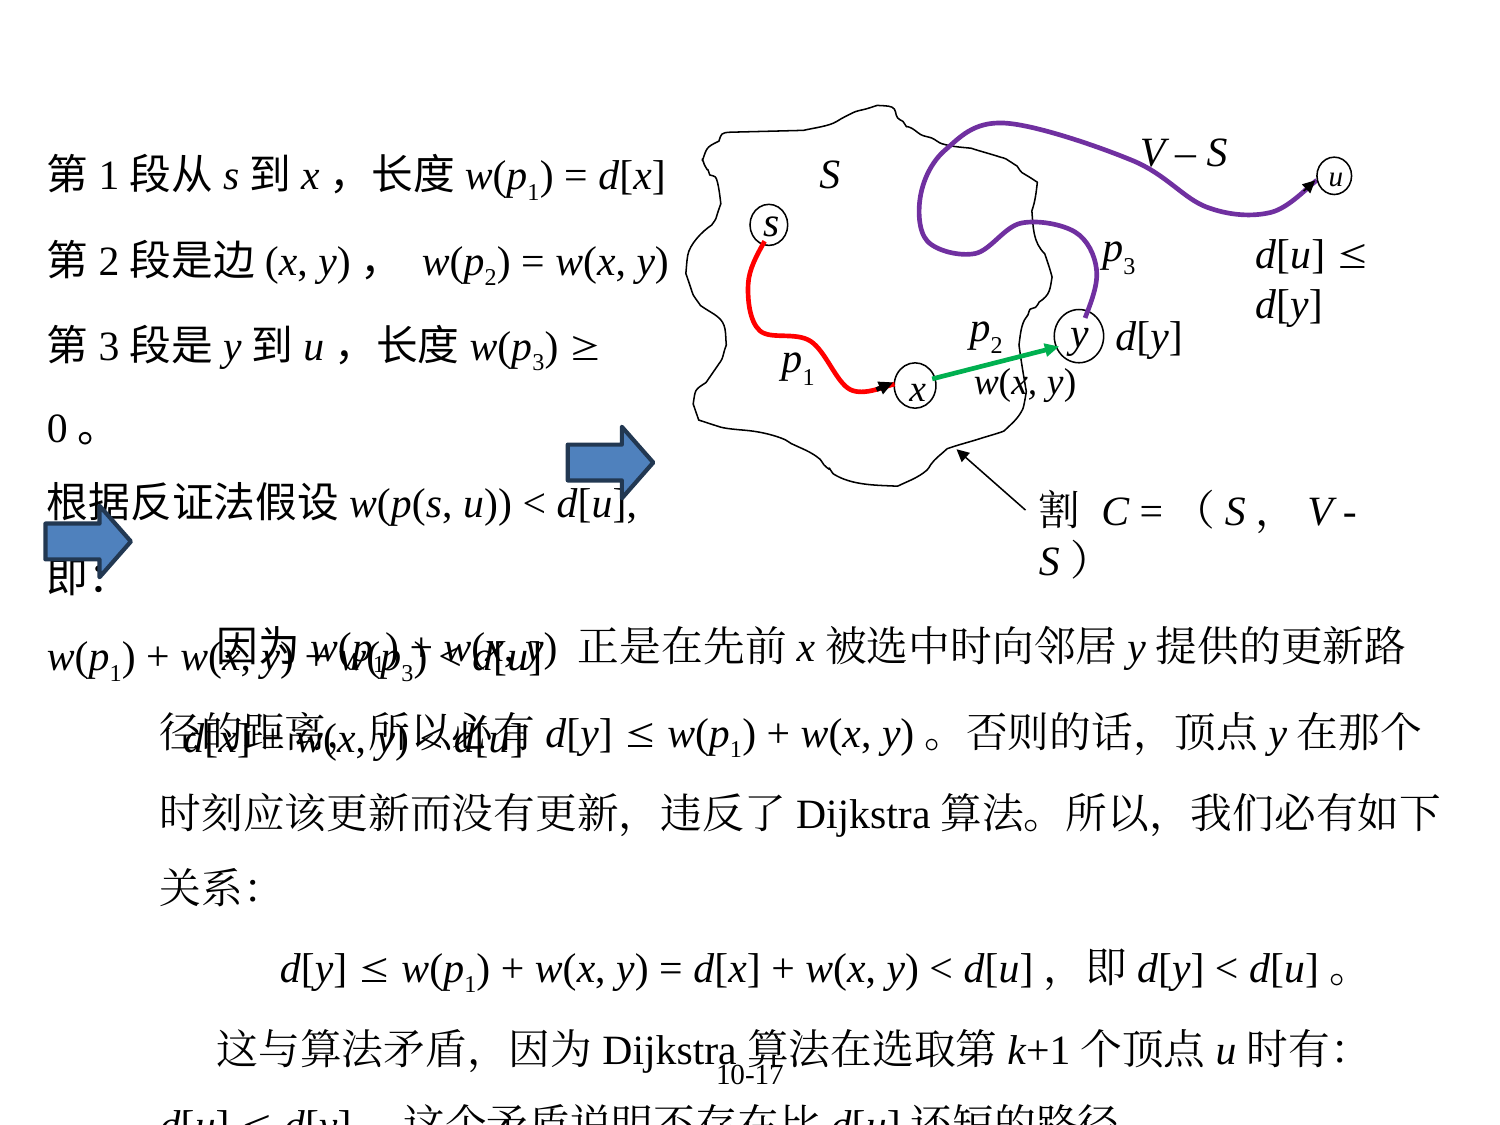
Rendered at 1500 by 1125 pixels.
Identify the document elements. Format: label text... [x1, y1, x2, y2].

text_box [624, 72, 1488, 554]
text_box 第1段从s到x，长度w(p1) = d[x] 第2段是边(x, y)， w(p2) = w(x, y) 第3段是y到u，长度w(p3)  0。 根据反证法假设w(p(s, u)) < d[u], 即： w(p1) + w(x, y) + w(p3) < d[u] d[x] + w(x, y) < d[u] [32, 112, 695, 769]
text_box [565, 442, 619, 483]
text_box [43, 503, 133, 580]
text_box 因为w(p1) + w(x, y) 正是在先前x被选中时向邻居y提供的更新路径的距离，所以必有d[y]  w(p1) + w(x, y)。否则的话，顶点y在那个时刻应该更新而没有更新，违反了Dijkstra算法。所以，我们必有如下关系： d[y]  w(p1) + w(x, y) = d[x] + w(x, y) < d[u]，即d[y] < d[u]。 这与算法矛盾，因为Dijkstra算法在选取第k+1个顶点u时有：d[u]  d[y]。这个矛盾说明不存在比d[u]还短的路径。 [144, 584, 1463, 1125]
